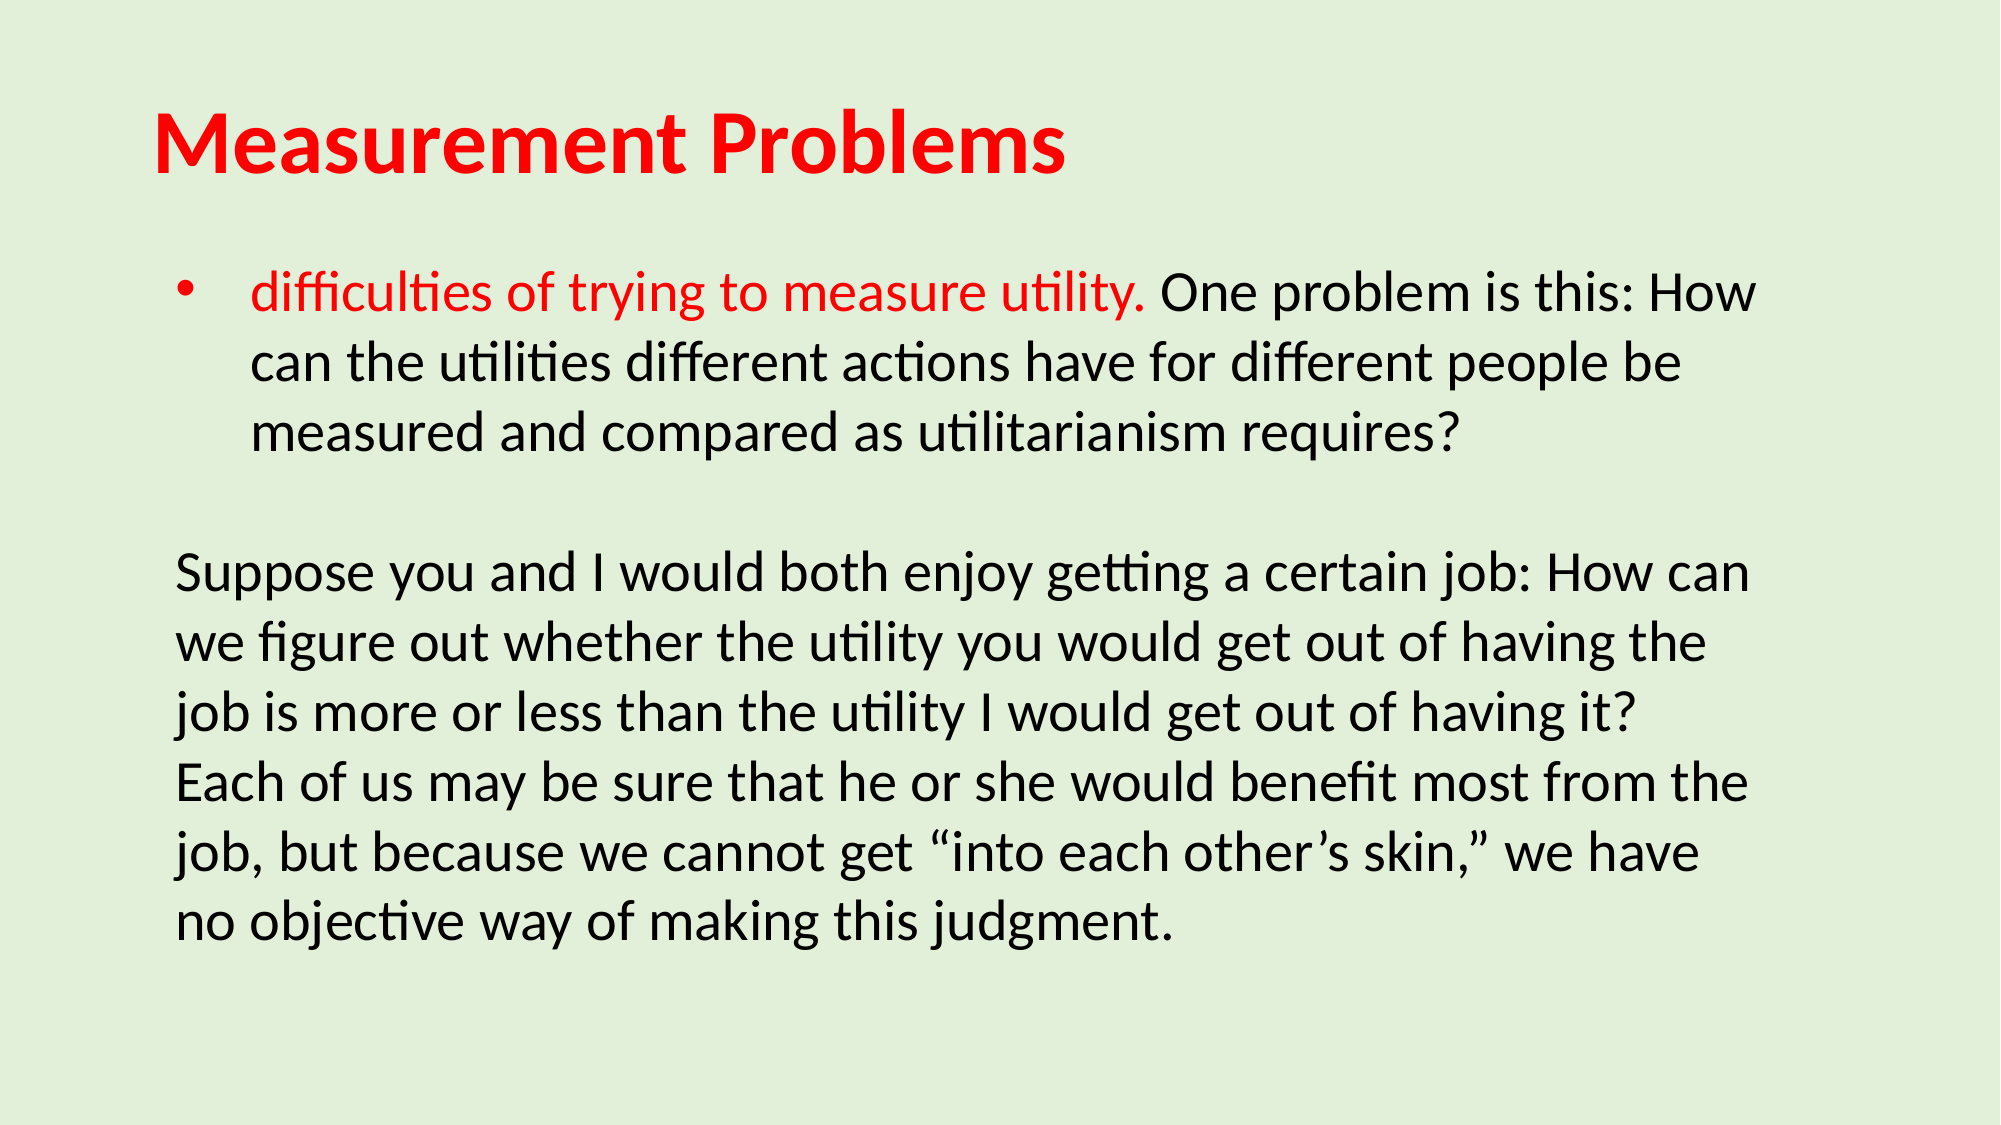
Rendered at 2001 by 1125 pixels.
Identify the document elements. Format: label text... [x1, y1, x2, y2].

title Measurement Problems [137, 59, 1863, 229]
text_box difficulties of trying to measure utility. One problem is this: How can the utilities different actions have for different people be measured and compared as utilitarianism requires? Suppose you and I would both enjoy getting a certain job: How can we figure out whether the utility you would get out of having the job is more or less than the utility I would get out of having it? Each of us may be sure that he or she would benefit most from the job, but because we cannot get “into each other’s skin,” we have no objective way of making this judgment. [160, 245, 1773, 960]
